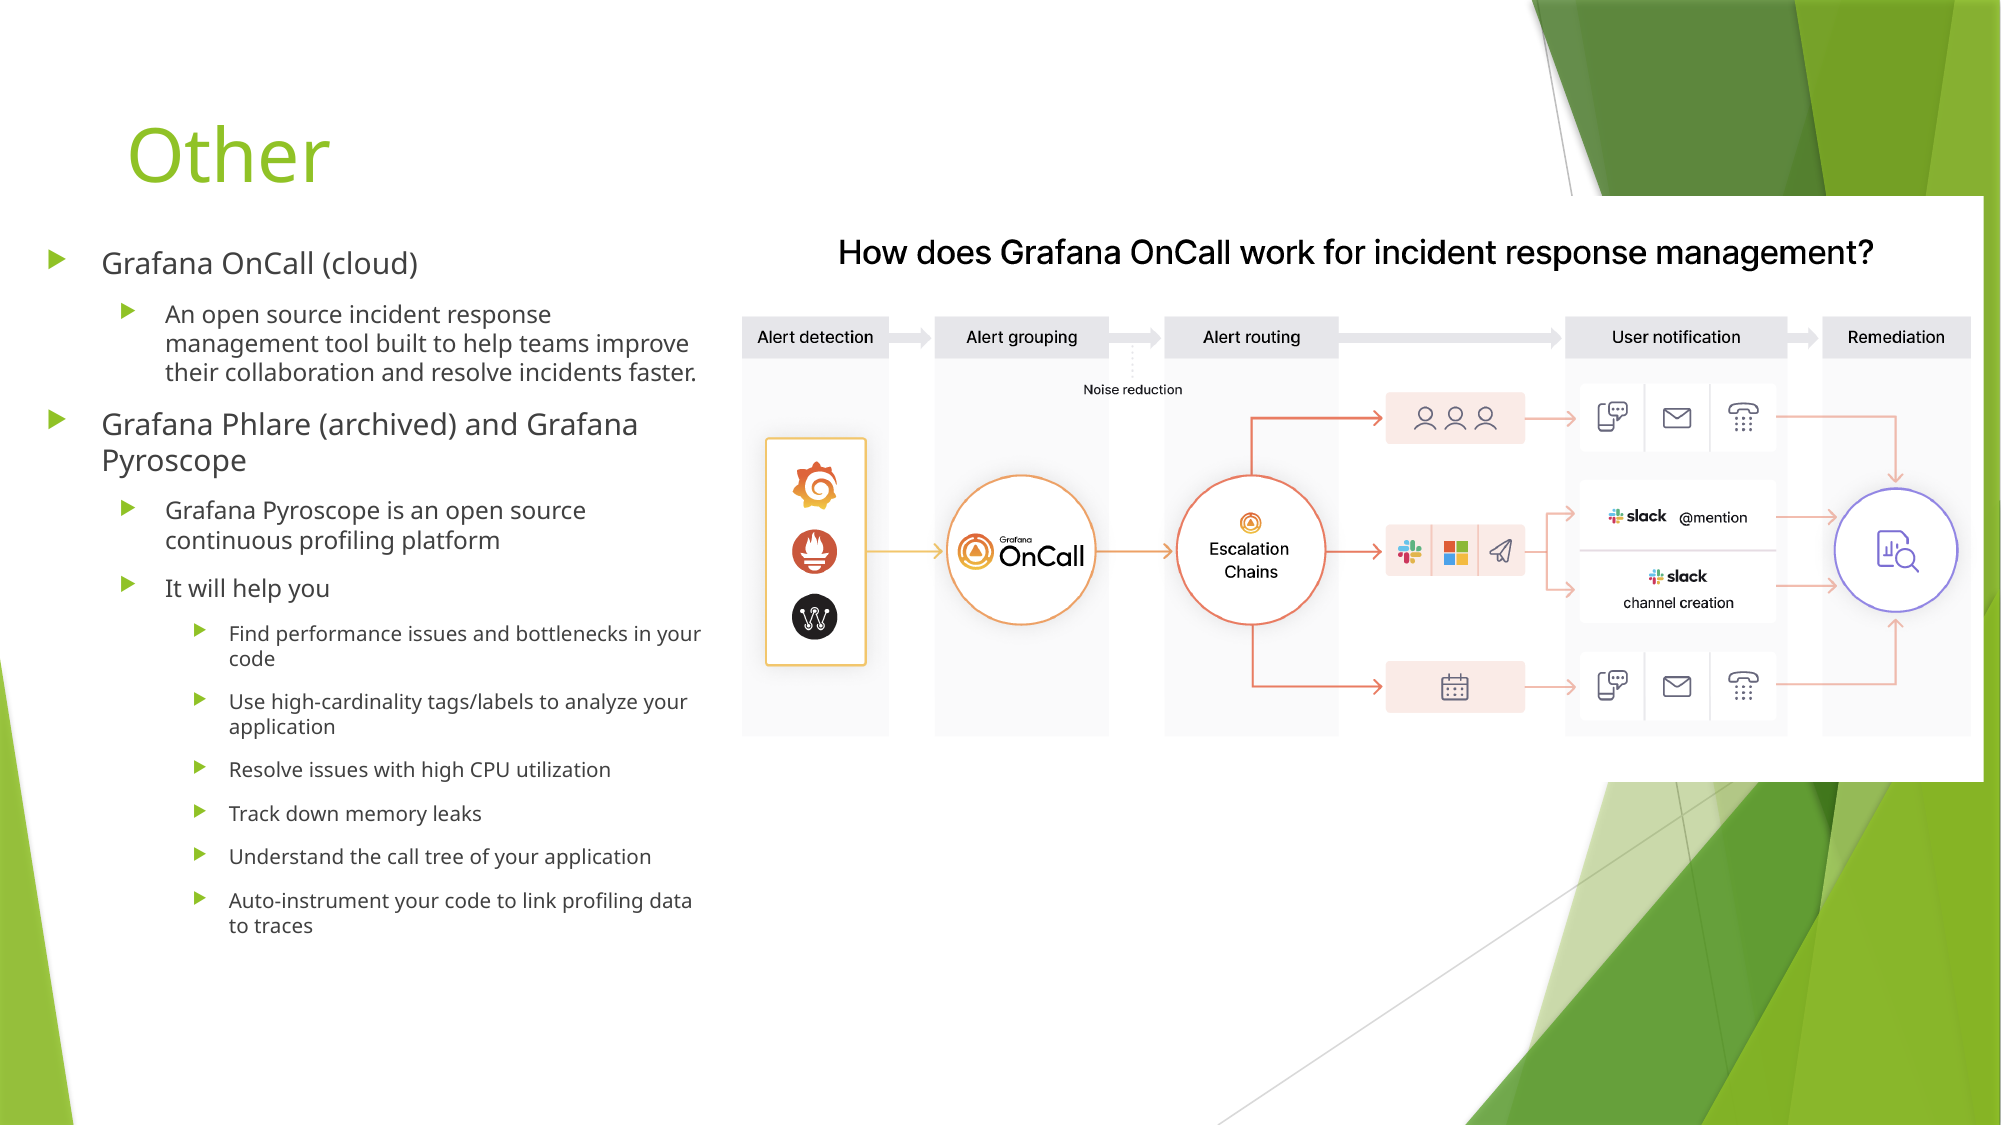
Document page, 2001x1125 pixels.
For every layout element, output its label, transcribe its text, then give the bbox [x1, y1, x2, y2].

list Grafana OnCall (cloud) An open source incident response management tool built to help teams improve their collaboration and resolve incidents faster. Grafana Phlare (archived) and Grafana Pyroscope Grafana Pyroscope is an open source continuous profiling platform It will help you Find performance issues and bottlenecks in your code Use high-cardinality tags/labels to analyze your application Resolve issues with high CPU utilization Track down memory leaks Understand the call tree of your application Auto-instrument your code to link profiling data to traces [31, 237, 718, 1012]
picture [599, 195, 1985, 782]
title Other [111, 99, 1522, 237]
